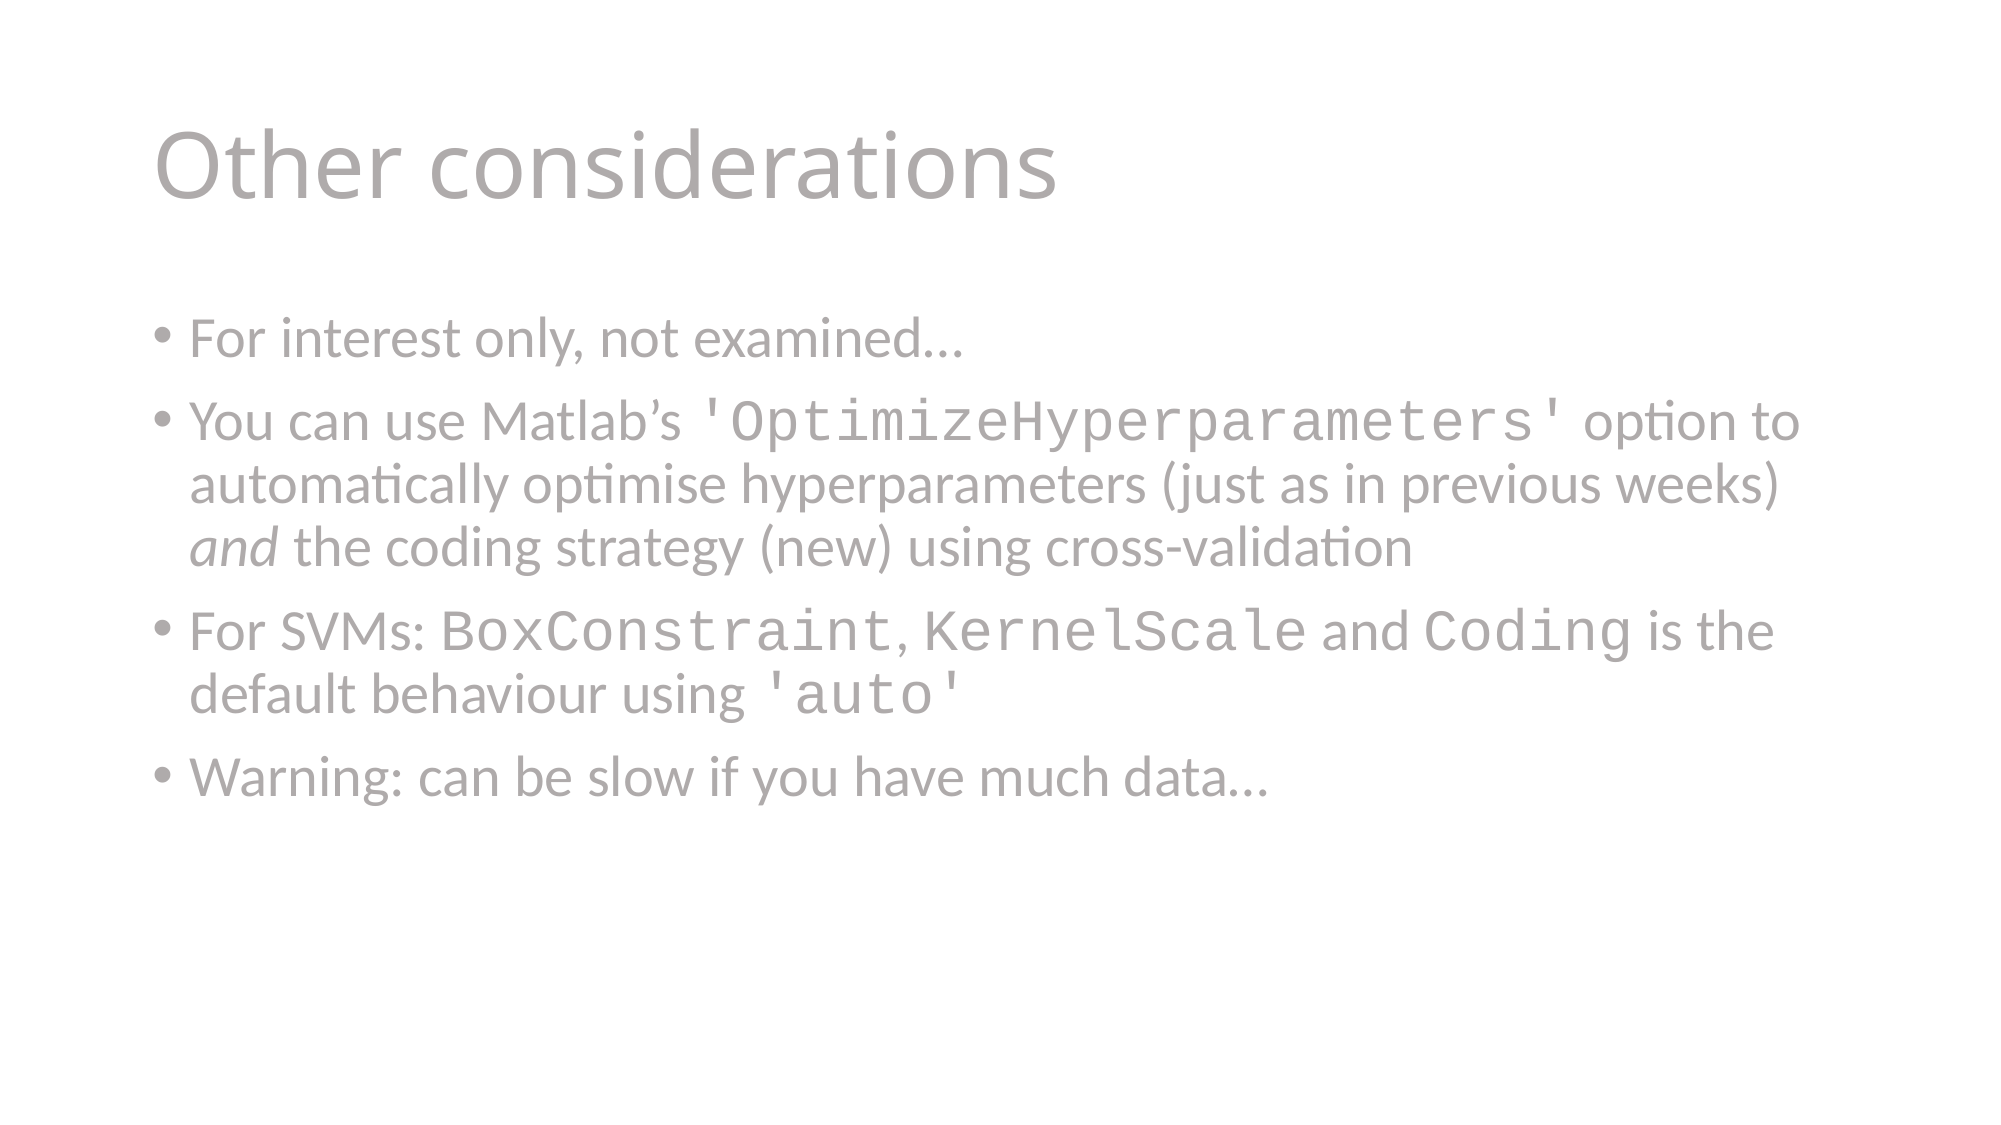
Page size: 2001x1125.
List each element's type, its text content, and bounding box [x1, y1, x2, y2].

title Other considerations [137, 59, 1863, 278]
list For interest only, not examined… You can use Matlab’s 'OptimizeHyperparameters' option to automatically optimise hyperparameters (just as in previous weeks) and the coding strategy (new) using cross-validation For SVMs: BoxConstraint, KernelScale and Coding is the default behaviour using 'auto' Warning: can be slow if you have much data… [137, 299, 1863, 1014]
